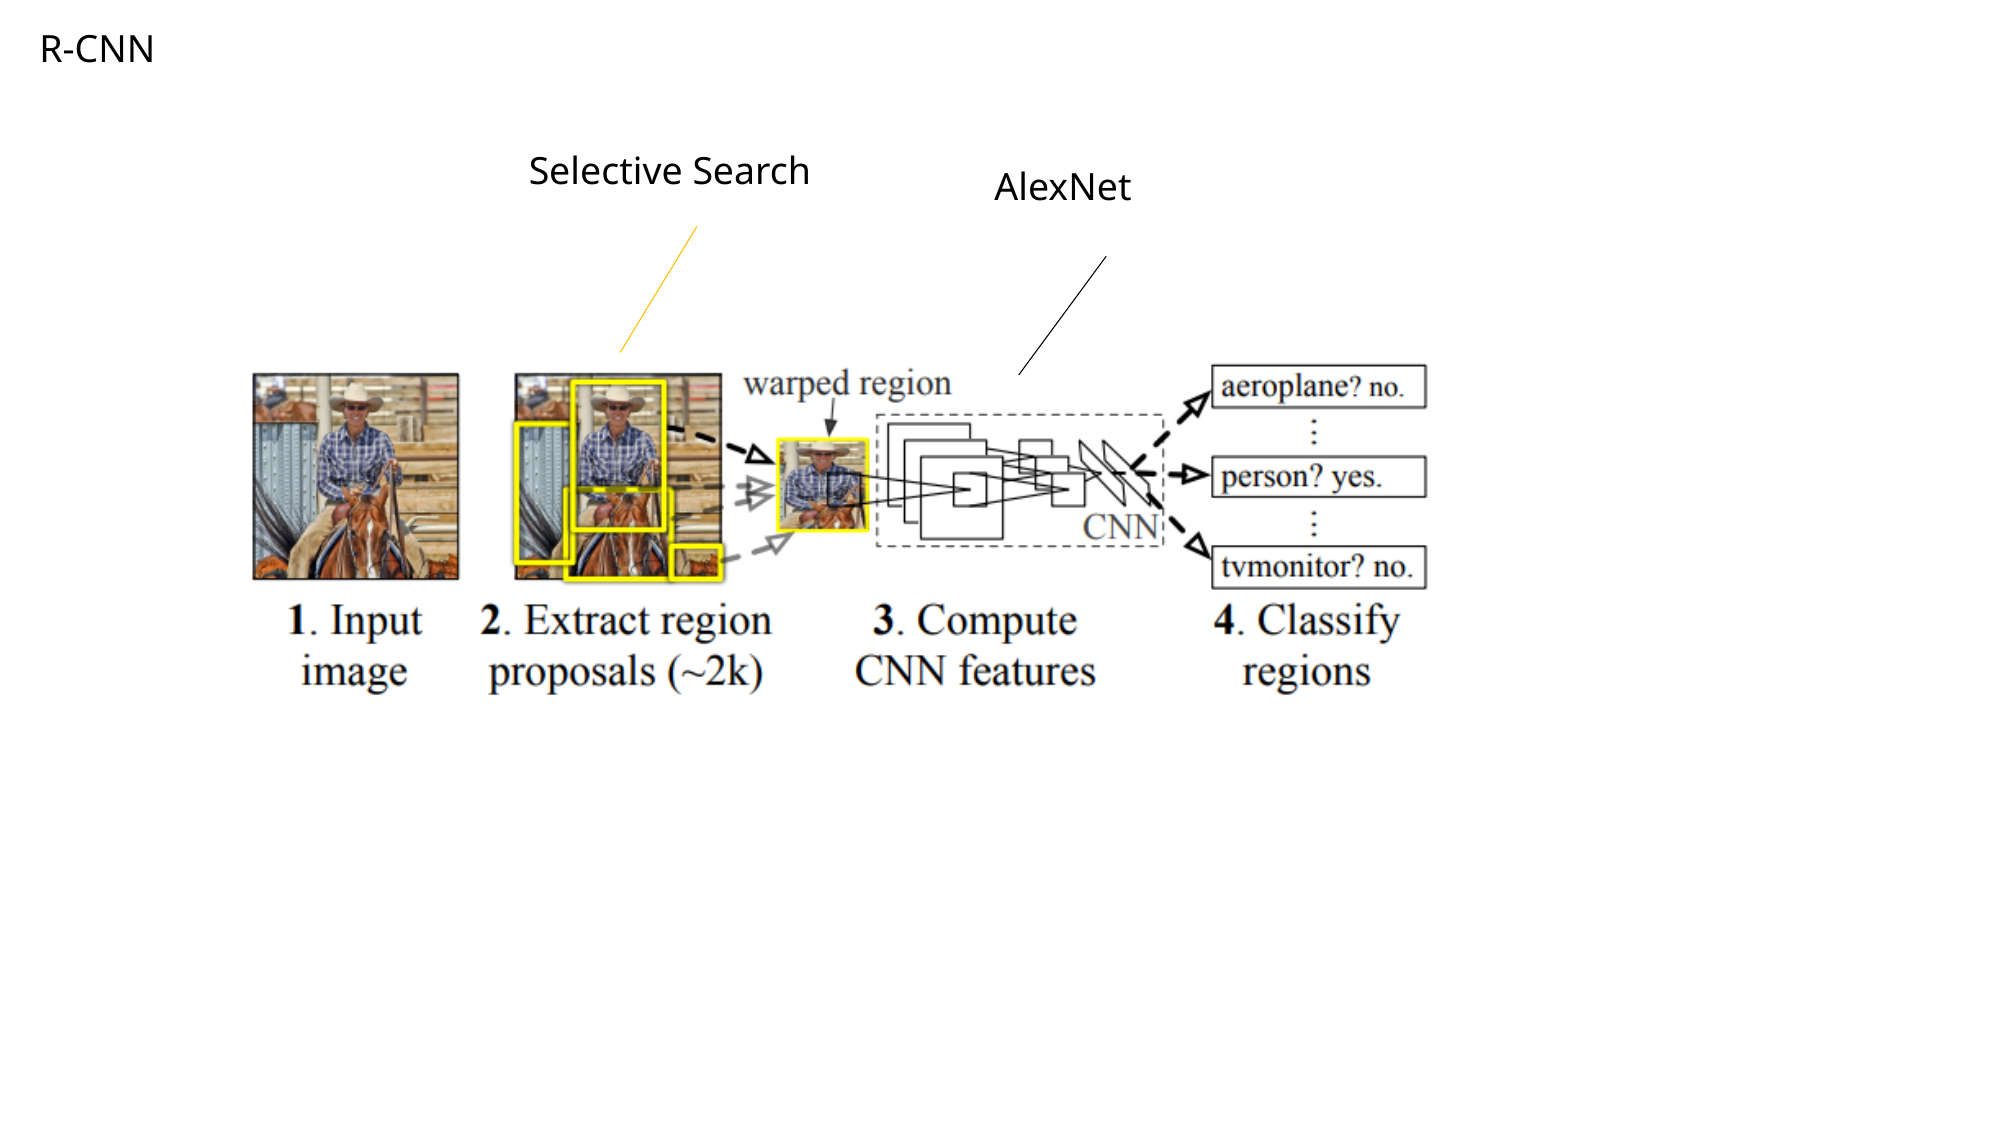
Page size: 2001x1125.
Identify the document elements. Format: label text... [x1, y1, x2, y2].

text_box AlexNet [979, 155, 1327, 216]
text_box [1018, 256, 1107, 375]
text_box R-CNN [24, 17, 493, 78]
picture [207, 352, 1462, 718]
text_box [620, 226, 697, 353]
text_box Selective Search [514, 139, 861, 200]
